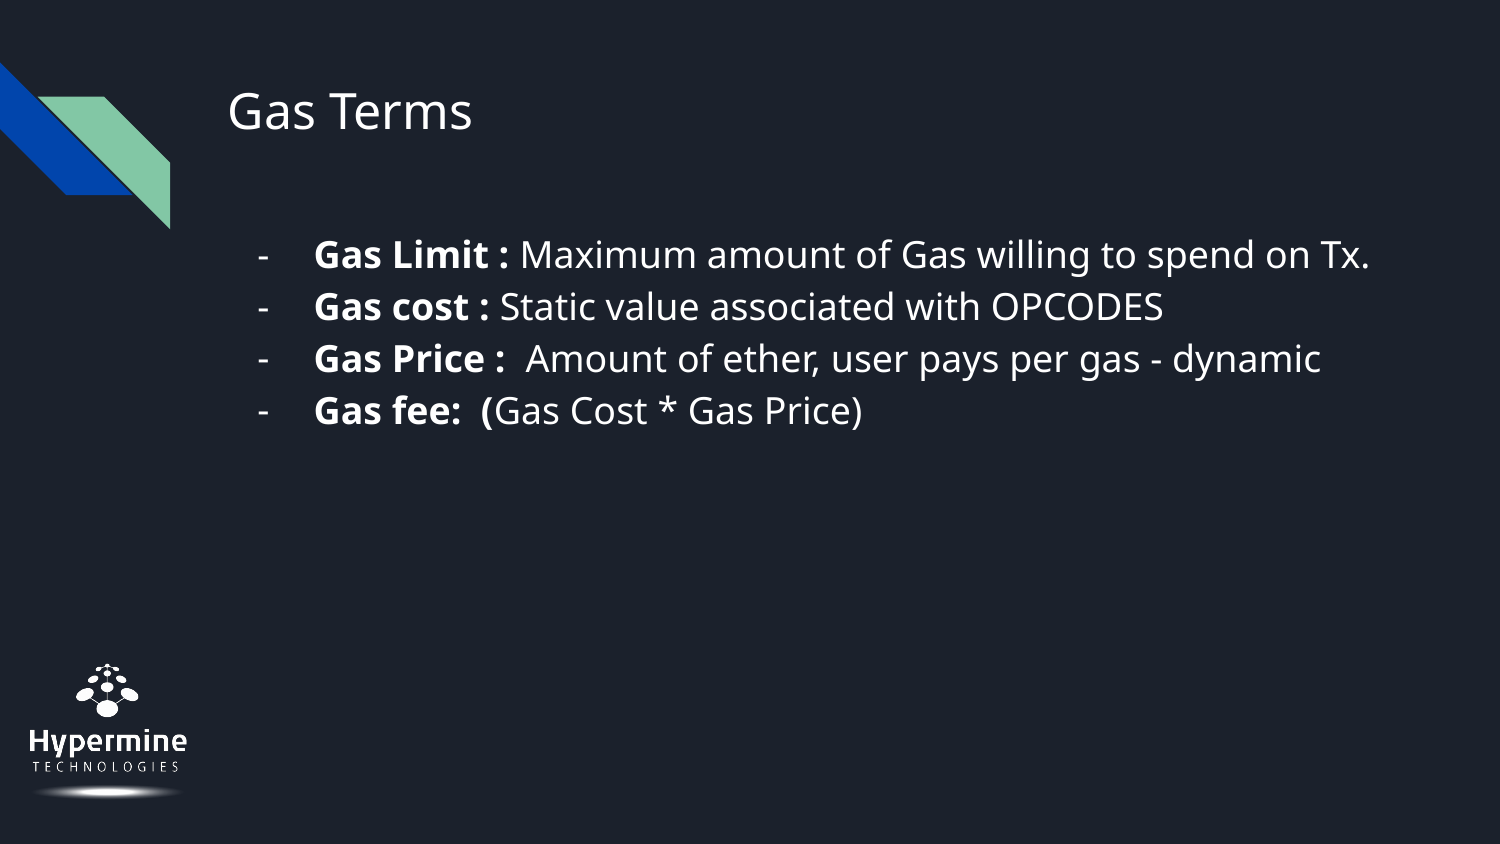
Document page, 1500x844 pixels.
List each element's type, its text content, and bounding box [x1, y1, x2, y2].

title Gas Terms [212, 64, 1482, 175]
picture [25, 662, 192, 801]
list Gas Limit : Maximum amount of Gas willing to spend on Tx. Gas cost : Static value associated with OPCODES Gas Price : Amount of ether, user pays per gas - dynamic Gas fee: (Gas Cost * Gas Price) [223, 209, 1470, 819]
